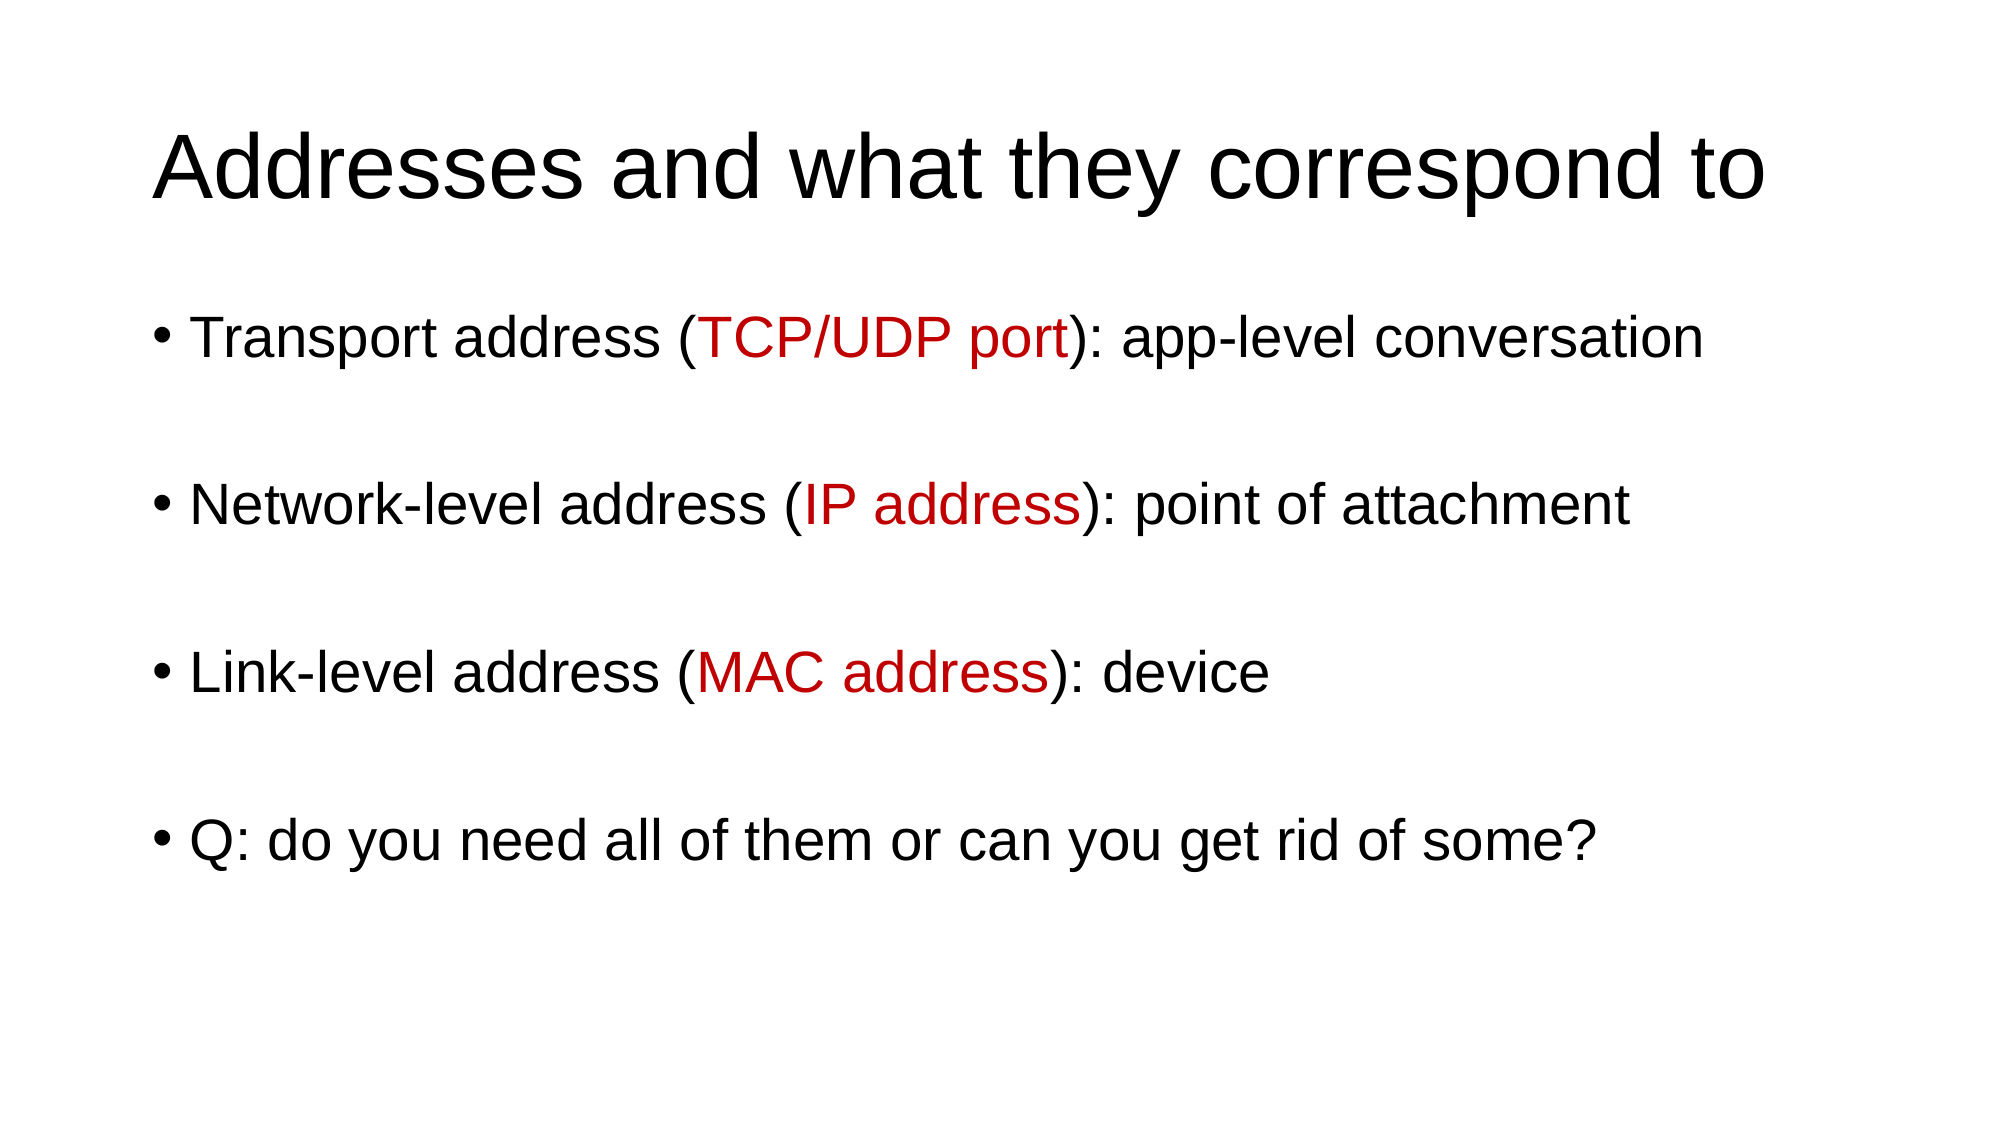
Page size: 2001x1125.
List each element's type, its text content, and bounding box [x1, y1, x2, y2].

list Transport address (TCP/UDP port): app-level conversation Network-level address (IP address): point of attachment Link-level address (MAC address): device Q: do you need all of them or can you get rid of some? [137, 299, 1863, 1014]
title Addresses and what they correspond to [137, 59, 1863, 278]
